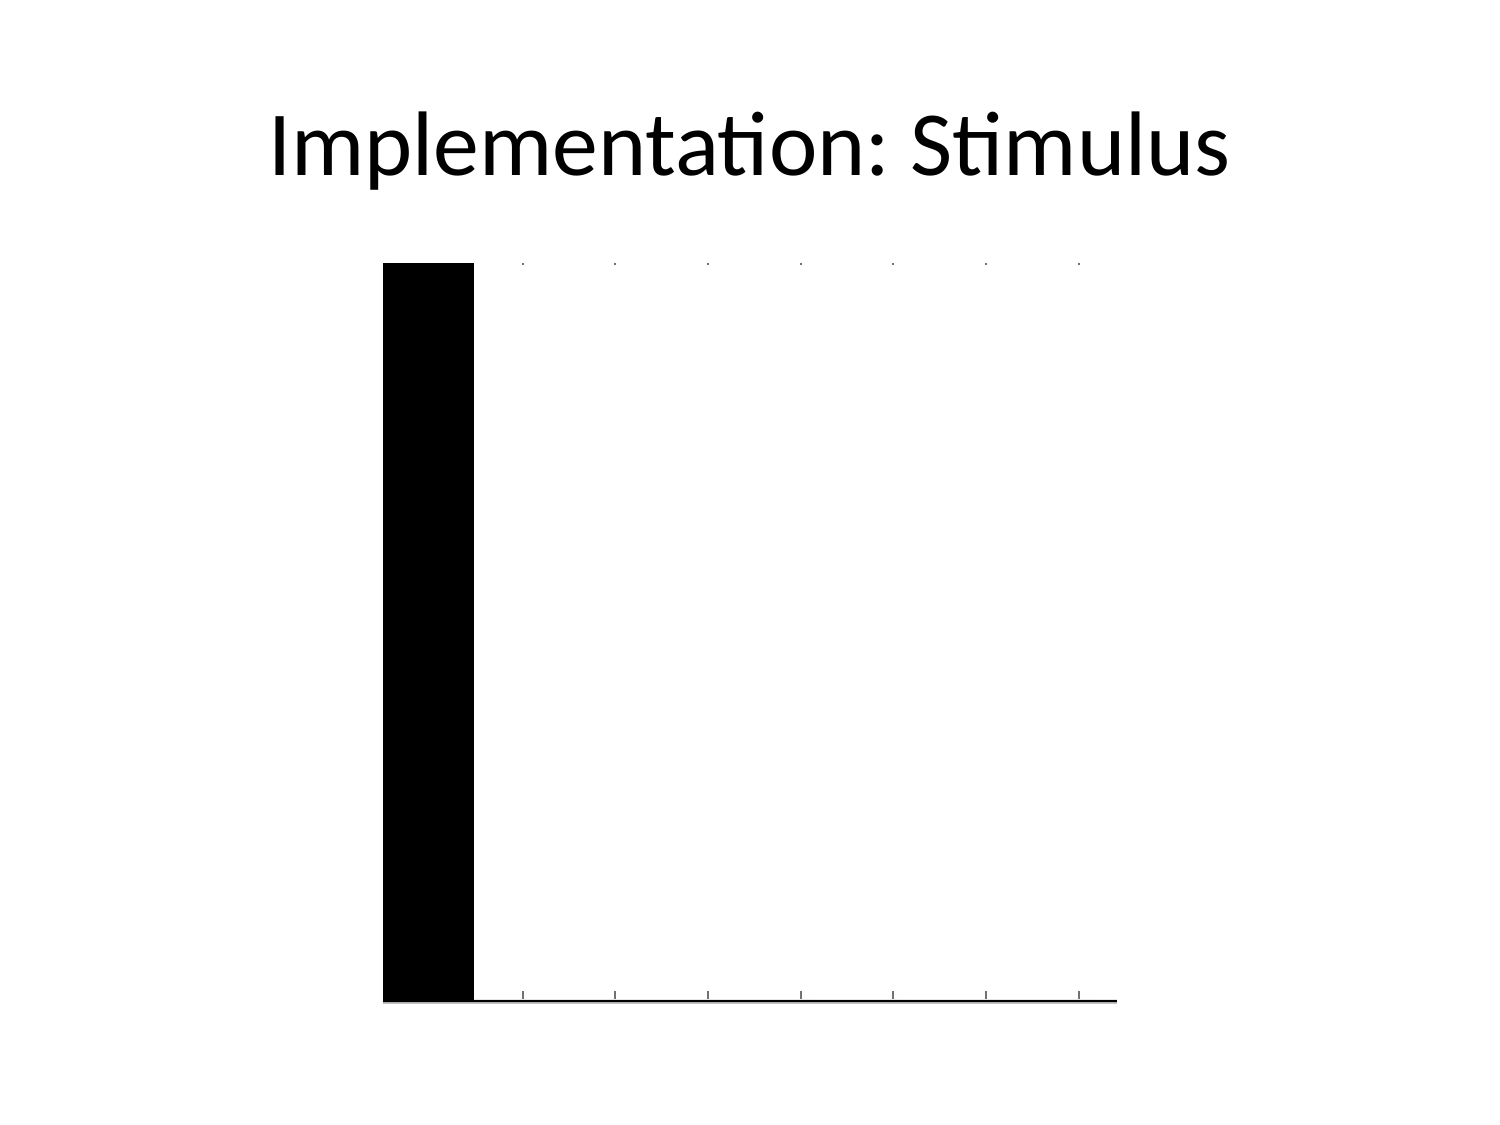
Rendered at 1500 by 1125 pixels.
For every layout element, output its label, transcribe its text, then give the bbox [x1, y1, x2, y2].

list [382, 262, 1118, 1006]
title Implementation: Stimulus [75, 45, 1425, 233]
